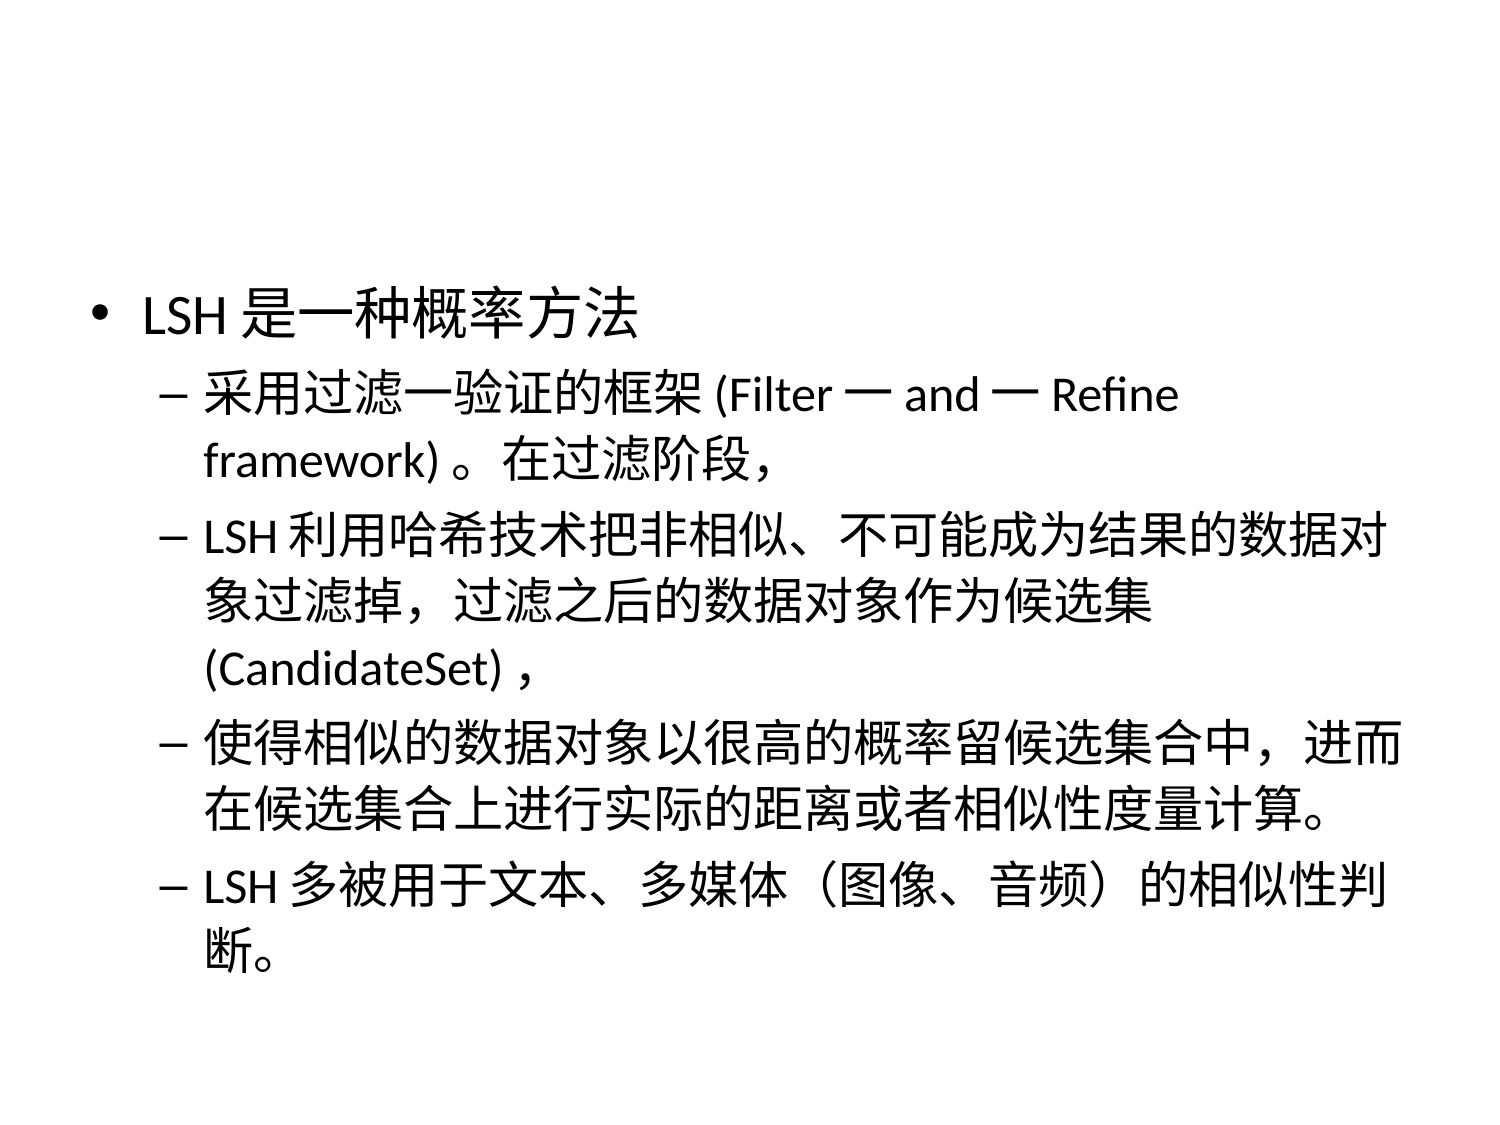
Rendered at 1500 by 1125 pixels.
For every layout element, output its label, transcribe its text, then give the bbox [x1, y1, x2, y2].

list LSH是一种概率方法 采用过滤一验证的框架(Filter一and一Refine framework)。在过滤阶段， LSH利用哈希技术把非相似、不可能成为结果的数据对象过滤掉，过滤之后的数据对象作为候选集(CandidateSet)， 使得相似的数据对象以很高的概率留候选集合中，进而在候选集合上进行实际的距离或者相似性度量计算。 LSH多被用于文本、多媒体（图像、音频）的相似性判断。 [75, 262, 1425, 1005]
